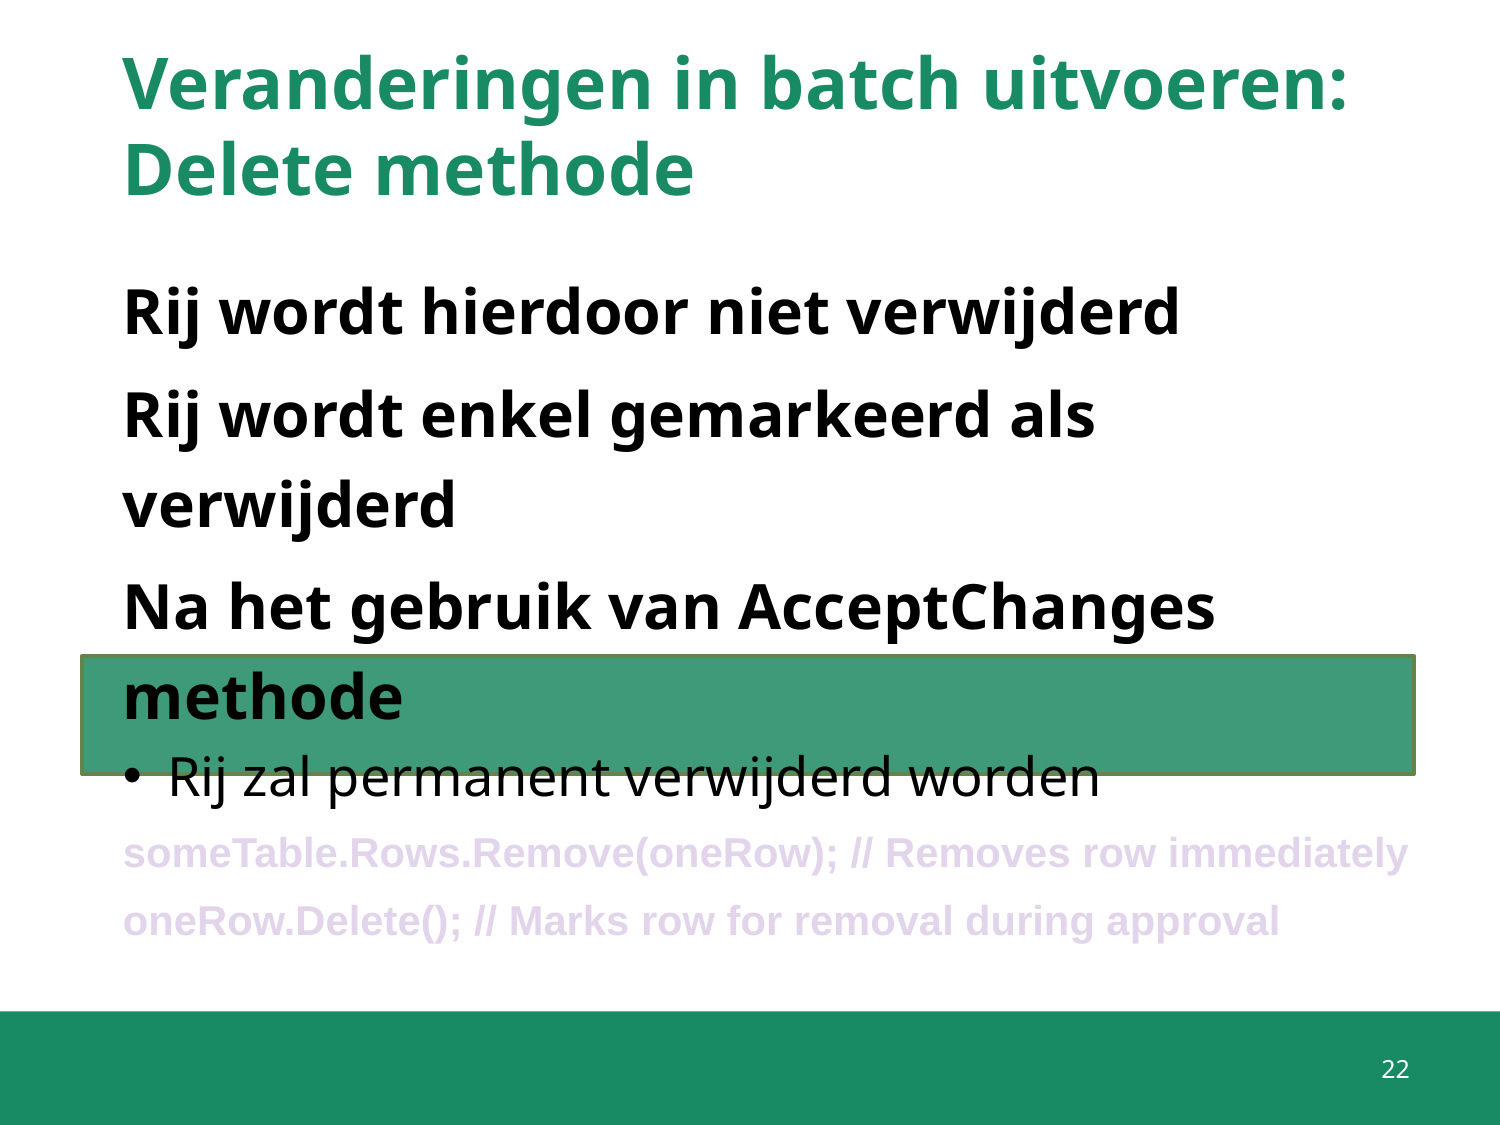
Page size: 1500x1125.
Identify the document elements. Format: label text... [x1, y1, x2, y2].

title Veranderingen in batch uitvoeren: Delete methode [107, 30, 1425, 218]
slide_number 22 [1338, 1040, 1425, 1101]
text_box [80, 654, 107, 776]
list Rij wordt hierdoor niet verwijderd Rij wordt enkel gemarkeerd als verwijderd Na het gebruik van AcceptChanges methode Rij zal permanent verwijderd worden someTable.Rows.Remove(oneRow); // Removes row immediately oneRow.Delete(); // Marks row for removal during approval [107, 249, 1425, 993]
